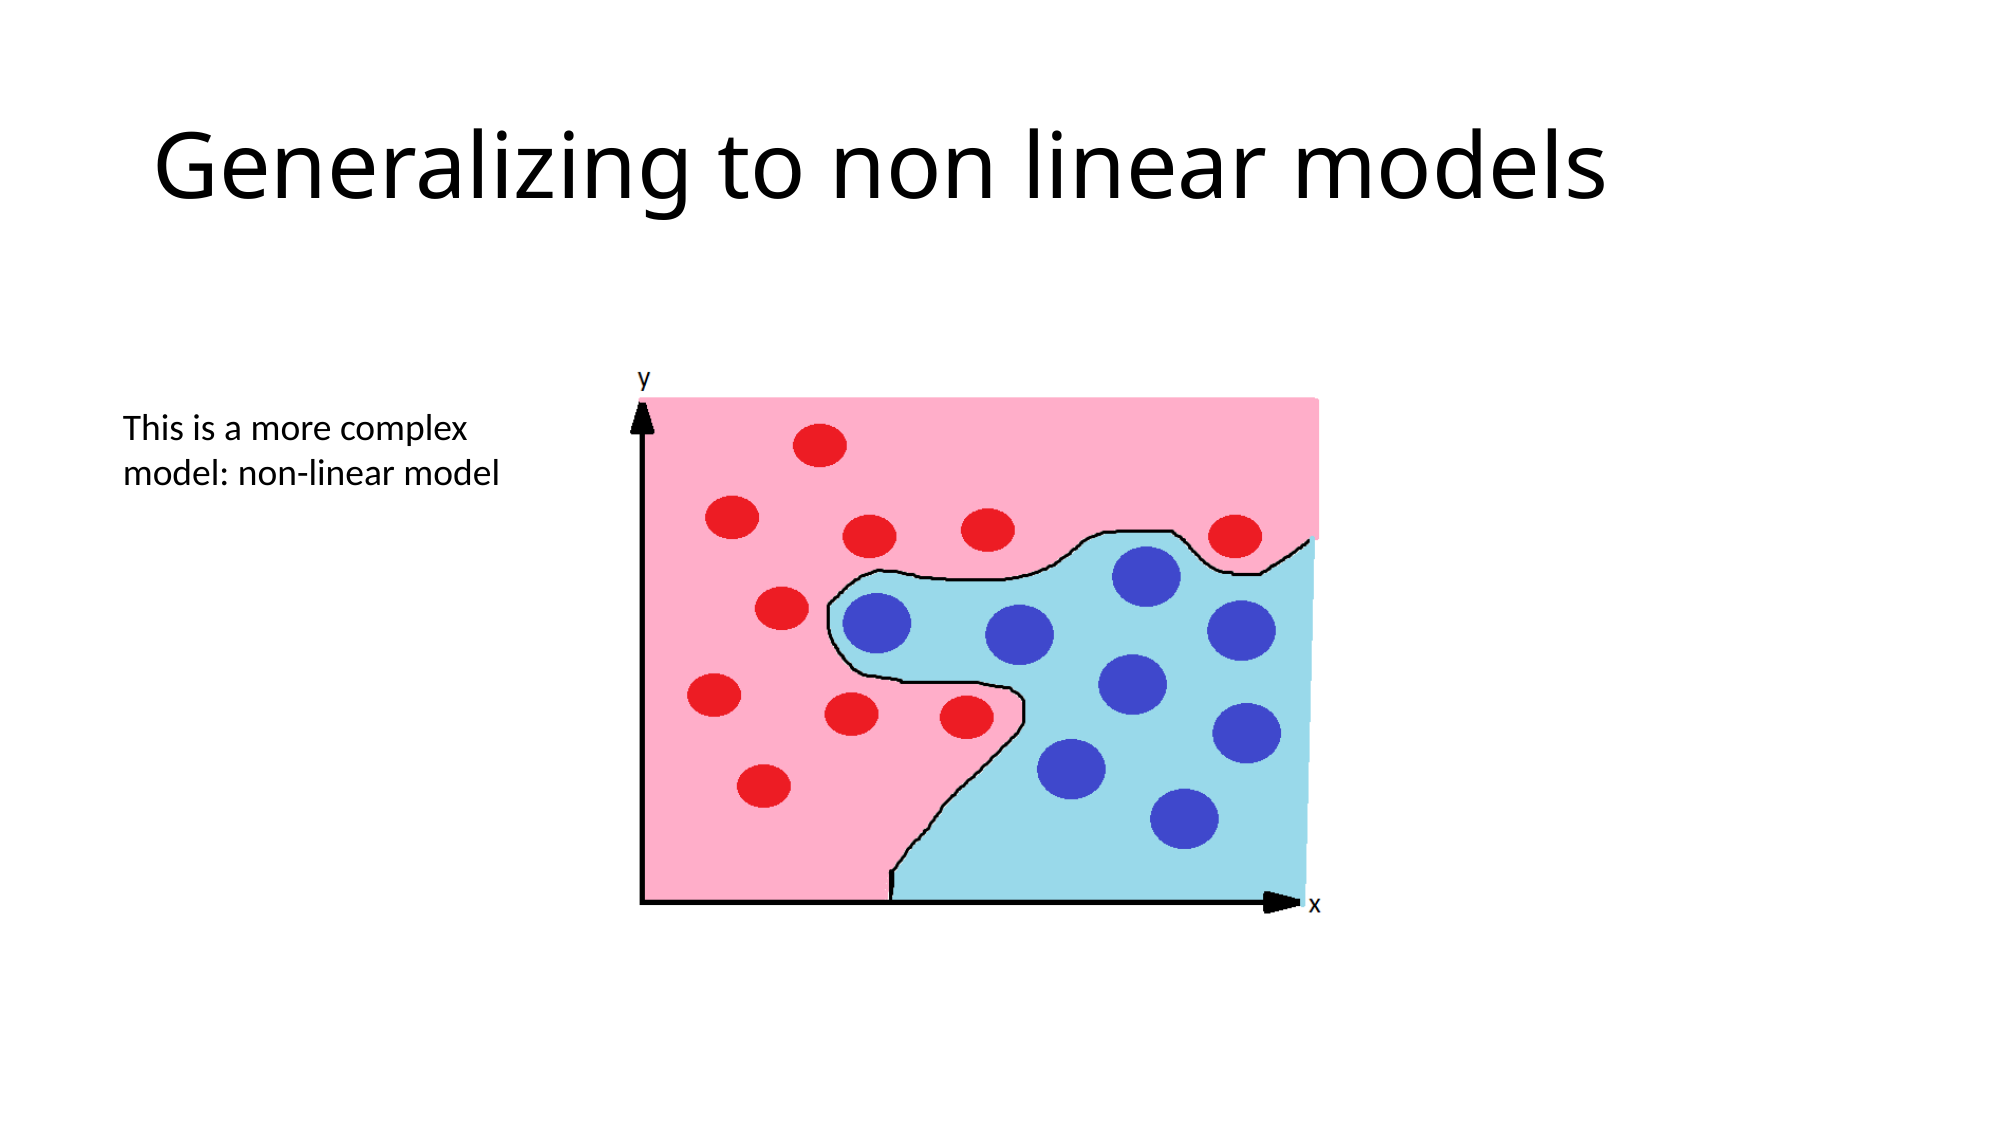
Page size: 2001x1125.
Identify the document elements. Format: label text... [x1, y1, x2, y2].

title Generalizing to non linear models [137, 59, 1863, 278]
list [497, 299, 1503, 1014]
text_box This is a more complex model: non-linear model [108, 395, 497, 500]
